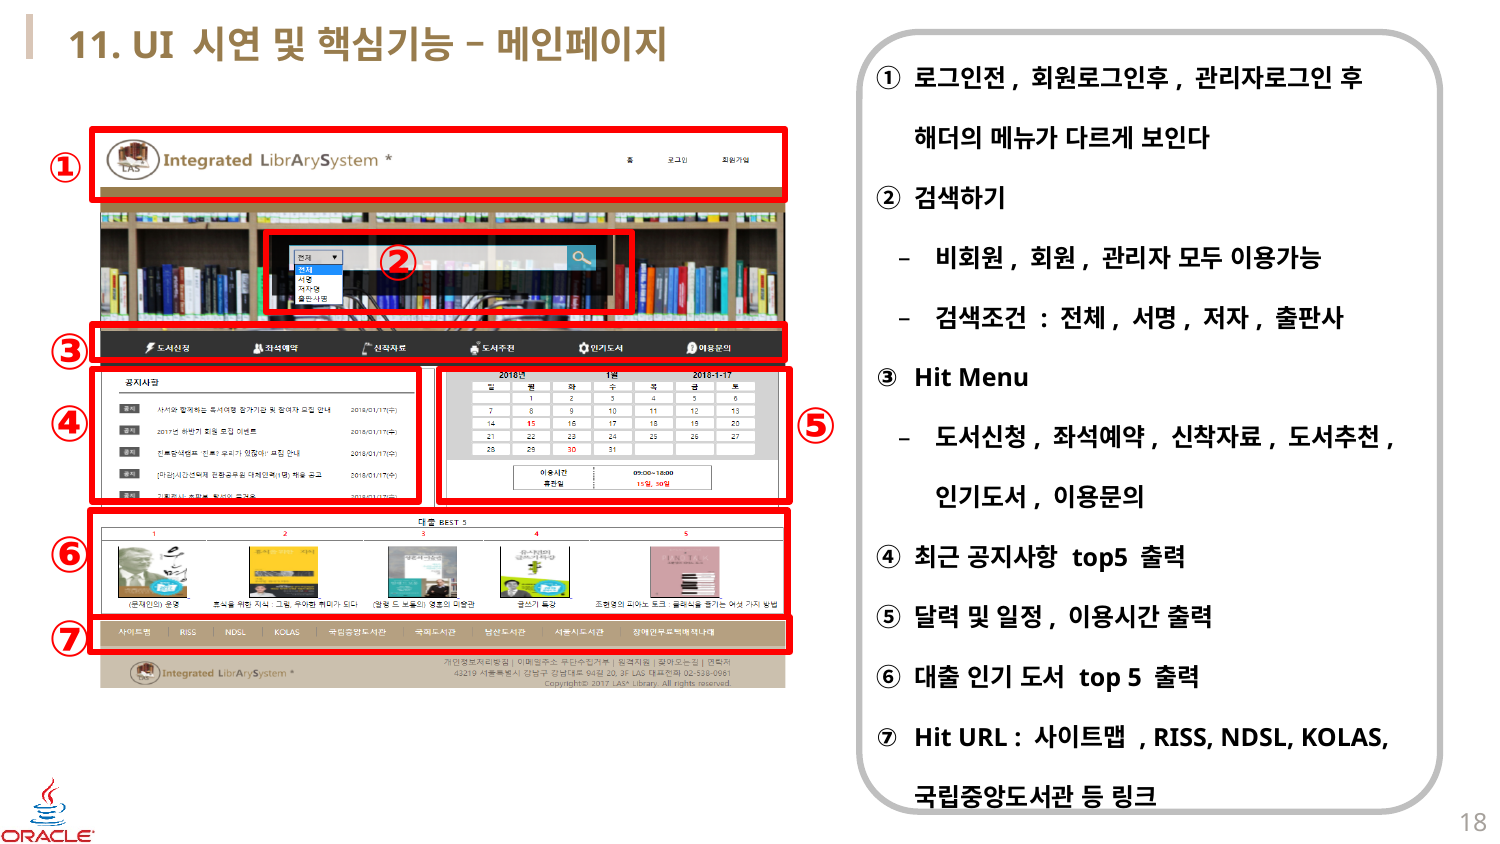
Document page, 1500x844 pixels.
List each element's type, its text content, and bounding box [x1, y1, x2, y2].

picture [0, 776, 95, 844]
slide_number 18 [1152, 800, 1500, 844]
text_box 11. UI 시연 및 핵심기능 – 메인페이지 [53, 13, 786, 73]
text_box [29, 129, 857, 688]
text_box 로그인전, 회원로그인후, 관리자로그인 후 해더의 메뉴가 다르게 보인다 검색하기 비회원, 회원, 관리자 모두 이용가능 검색조건 : 전체, 서명, 저자, 출판사 Hit Menu 도서신청, 좌석예약, 신착자료, 도서추천, 인기도서, 이용문의 최근 공지사항 top5 출력 달력 및 일정, 이용시간 출력 대출 인기 도서 top 5 출력 Hit URL : 사이트맵 , RISS, NDSL, KOLAS, 국립중앙도서관 등 링크 [857, 29, 1443, 814]
